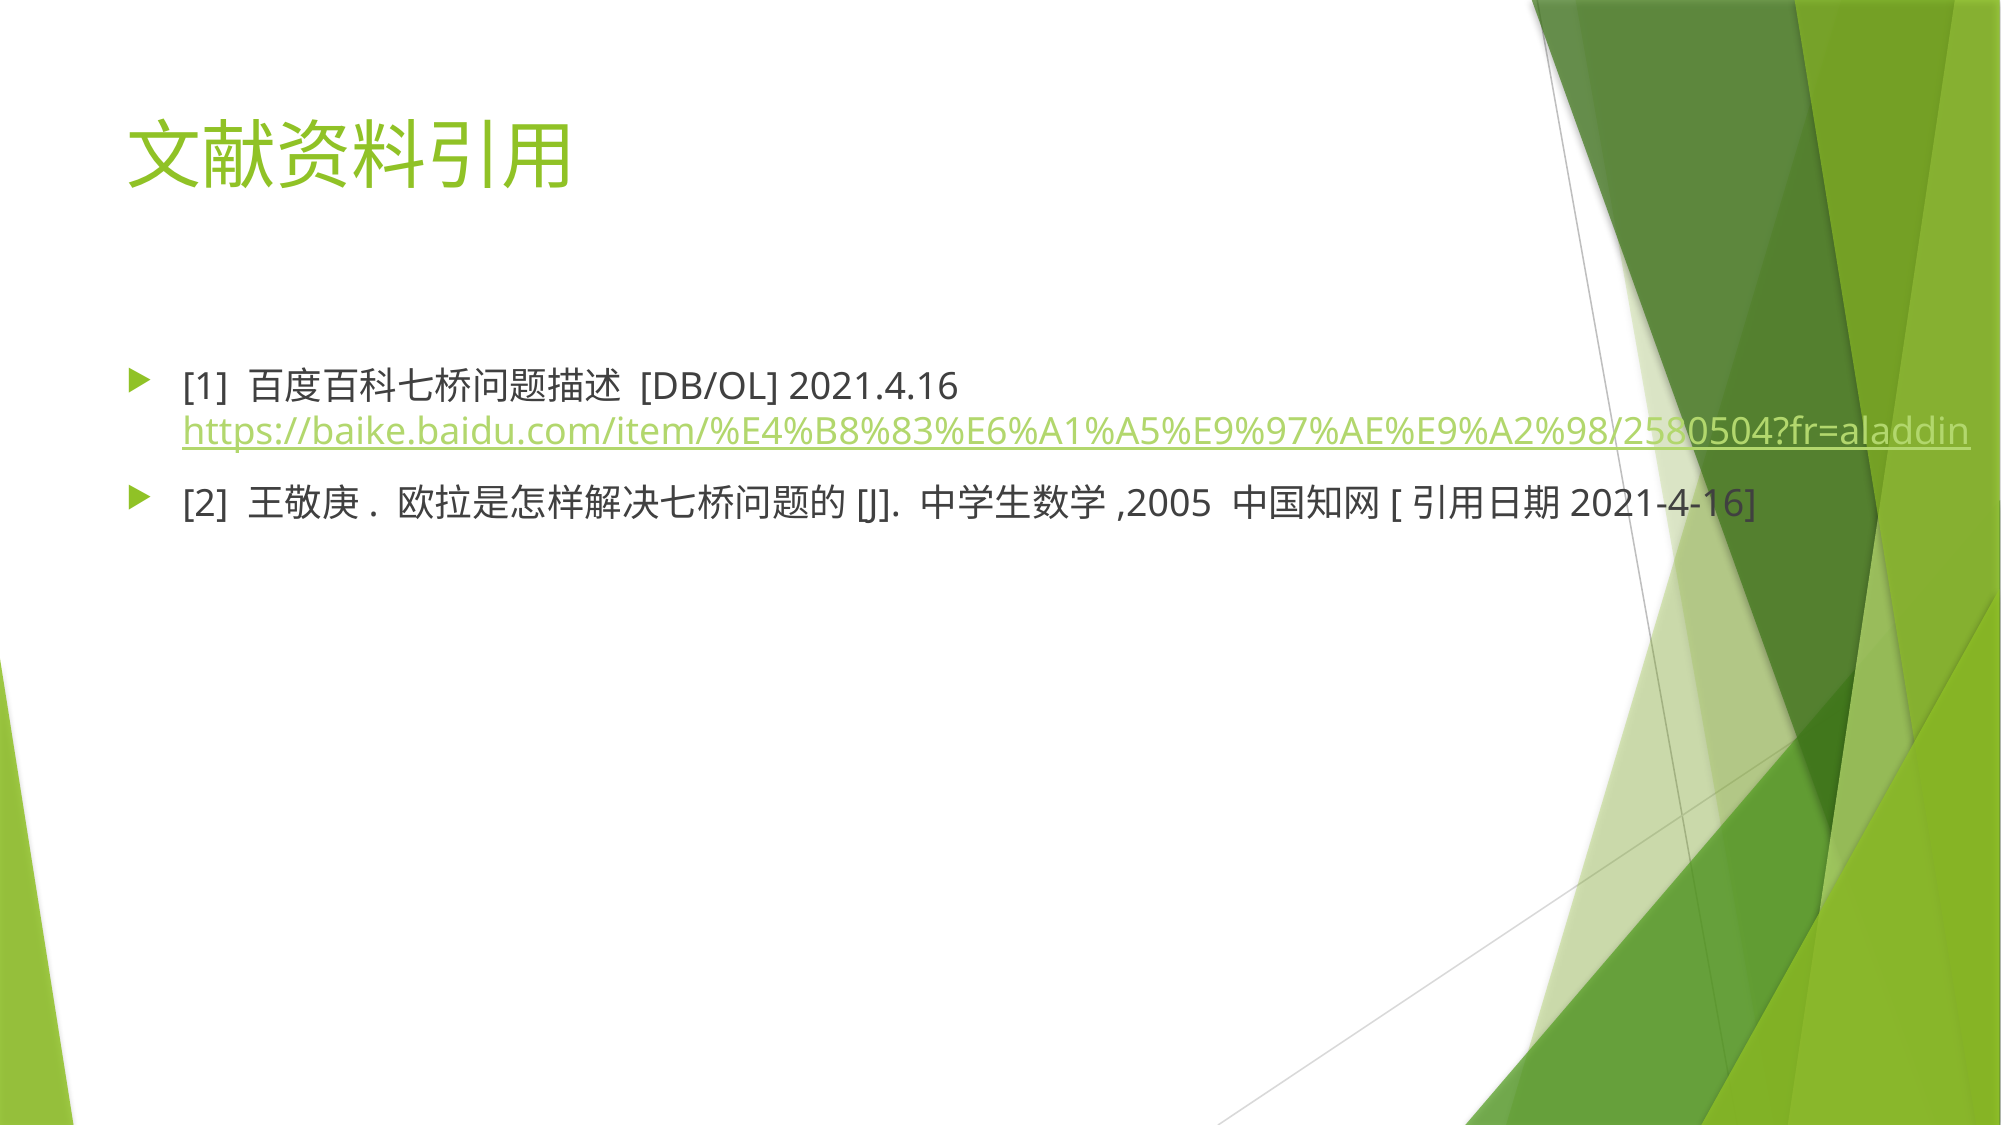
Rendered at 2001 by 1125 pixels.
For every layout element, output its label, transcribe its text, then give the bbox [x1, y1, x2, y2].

title 文献资料引用 [111, 99, 1522, 317]
list [1] 百度百科七桥问题描述 [DB/OL] 2021.4.16 https://baike.baidu.com/item/%E4%B8%83%E6%A1%A5%E9%97%AE%E9%A2%98/2580504?fr=aladdin [2] 王敬庚. 欧拉是怎样解决七桥问题的[J]. 中学生数学,2005 中国知网[引用日期2021-4-16] [111, 354, 2000, 992]
